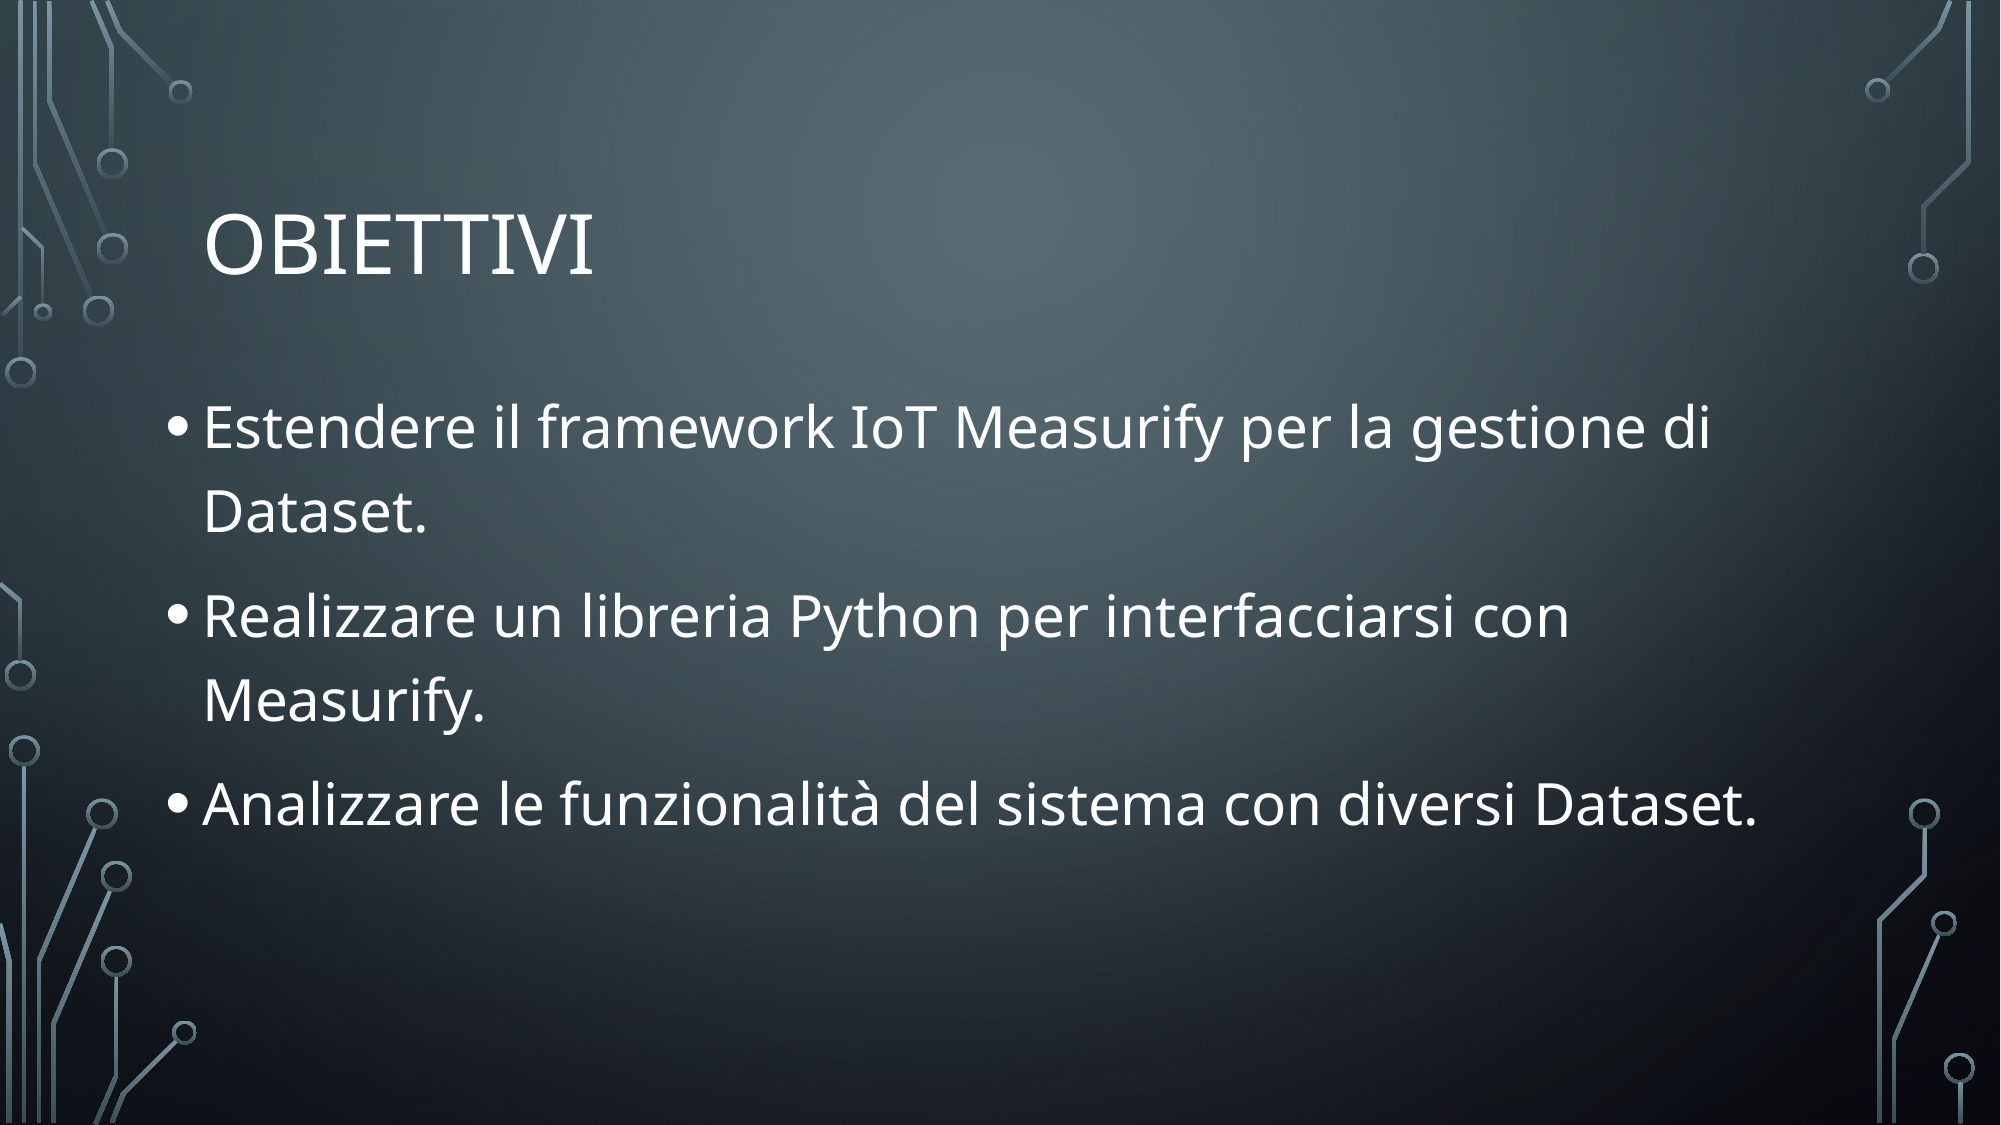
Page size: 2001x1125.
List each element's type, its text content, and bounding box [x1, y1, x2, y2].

title obiettivi [187, 126, 1813, 369]
list Estendere il framework IoT Measurify per la gestione di Dataset. Realizzare un libreria Python per interfacciarsi con Measurify. Analizzare le funzionalità del sistema con diversi Dataset. [150, 369, 1813, 950]
